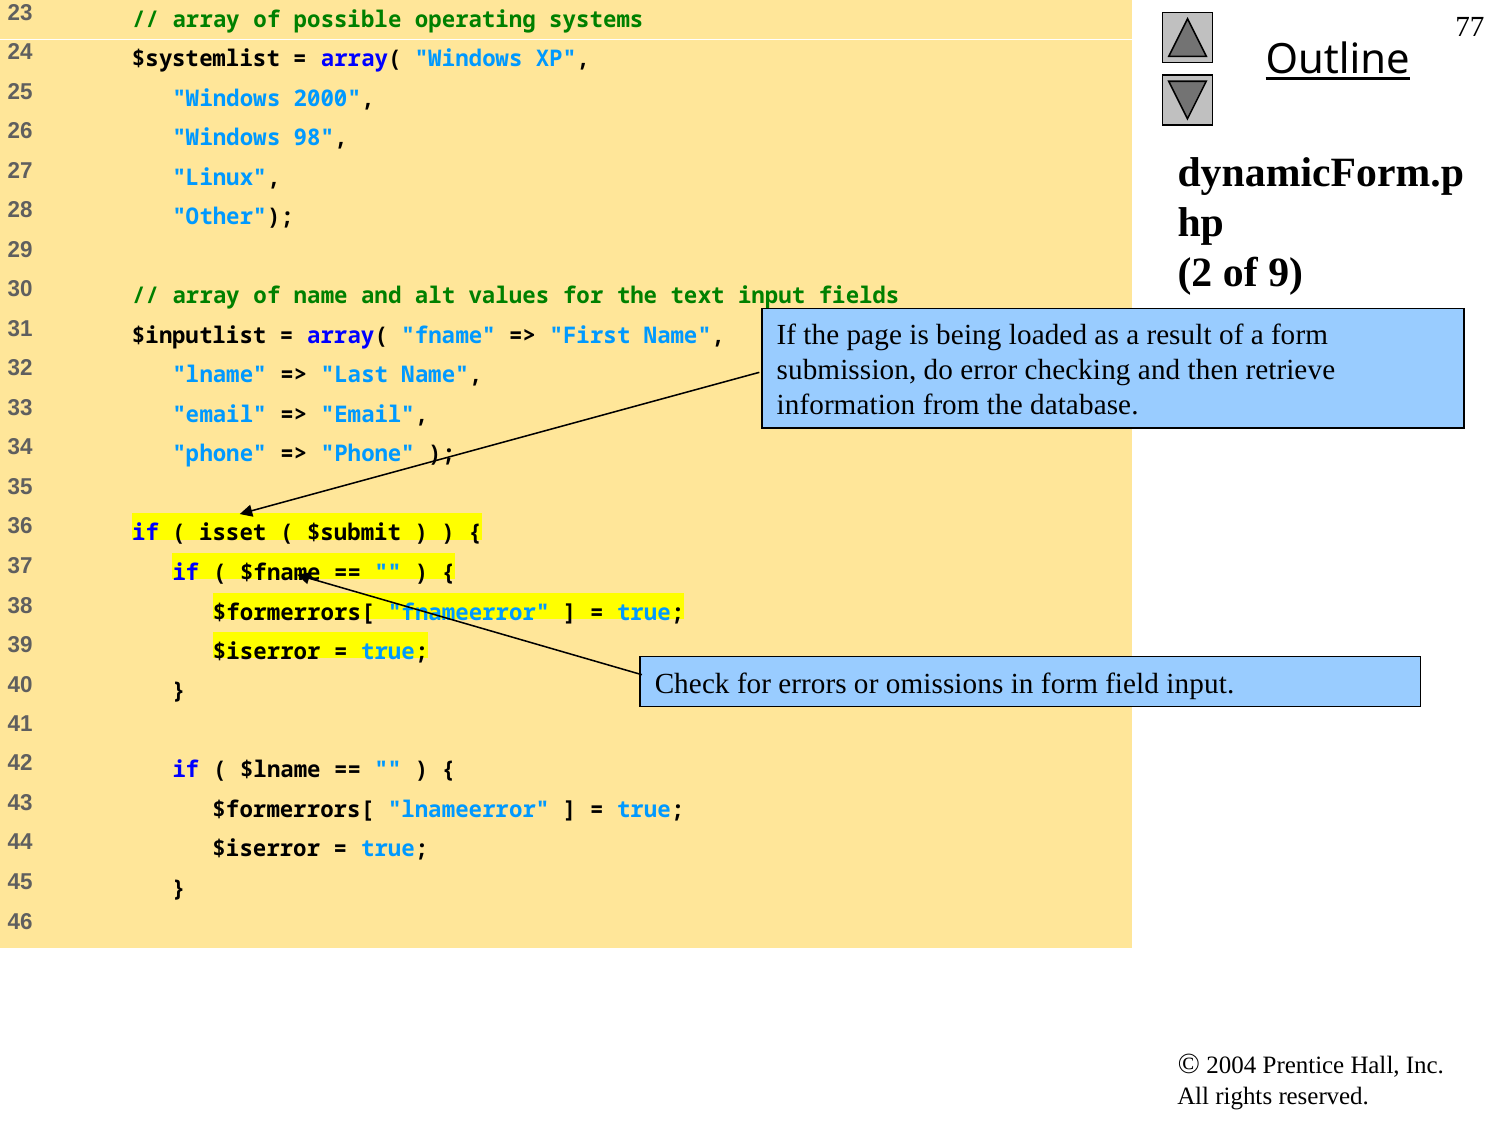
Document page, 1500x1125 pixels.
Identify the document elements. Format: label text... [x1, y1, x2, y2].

text_box Check for errors or omissions in form field input. [1140, 656, 1421, 707]
text_box If the page is being loaded as a result of a form submission, do error checking and then retrieve information from the database. [1140, 308, 1465, 428]
title dynamicForm.php (2 of 9) [1162, 137, 1500, 1038]
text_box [0, 0, 1136, 978]
slide_number 77 [1424, 0, 1500, 76]
